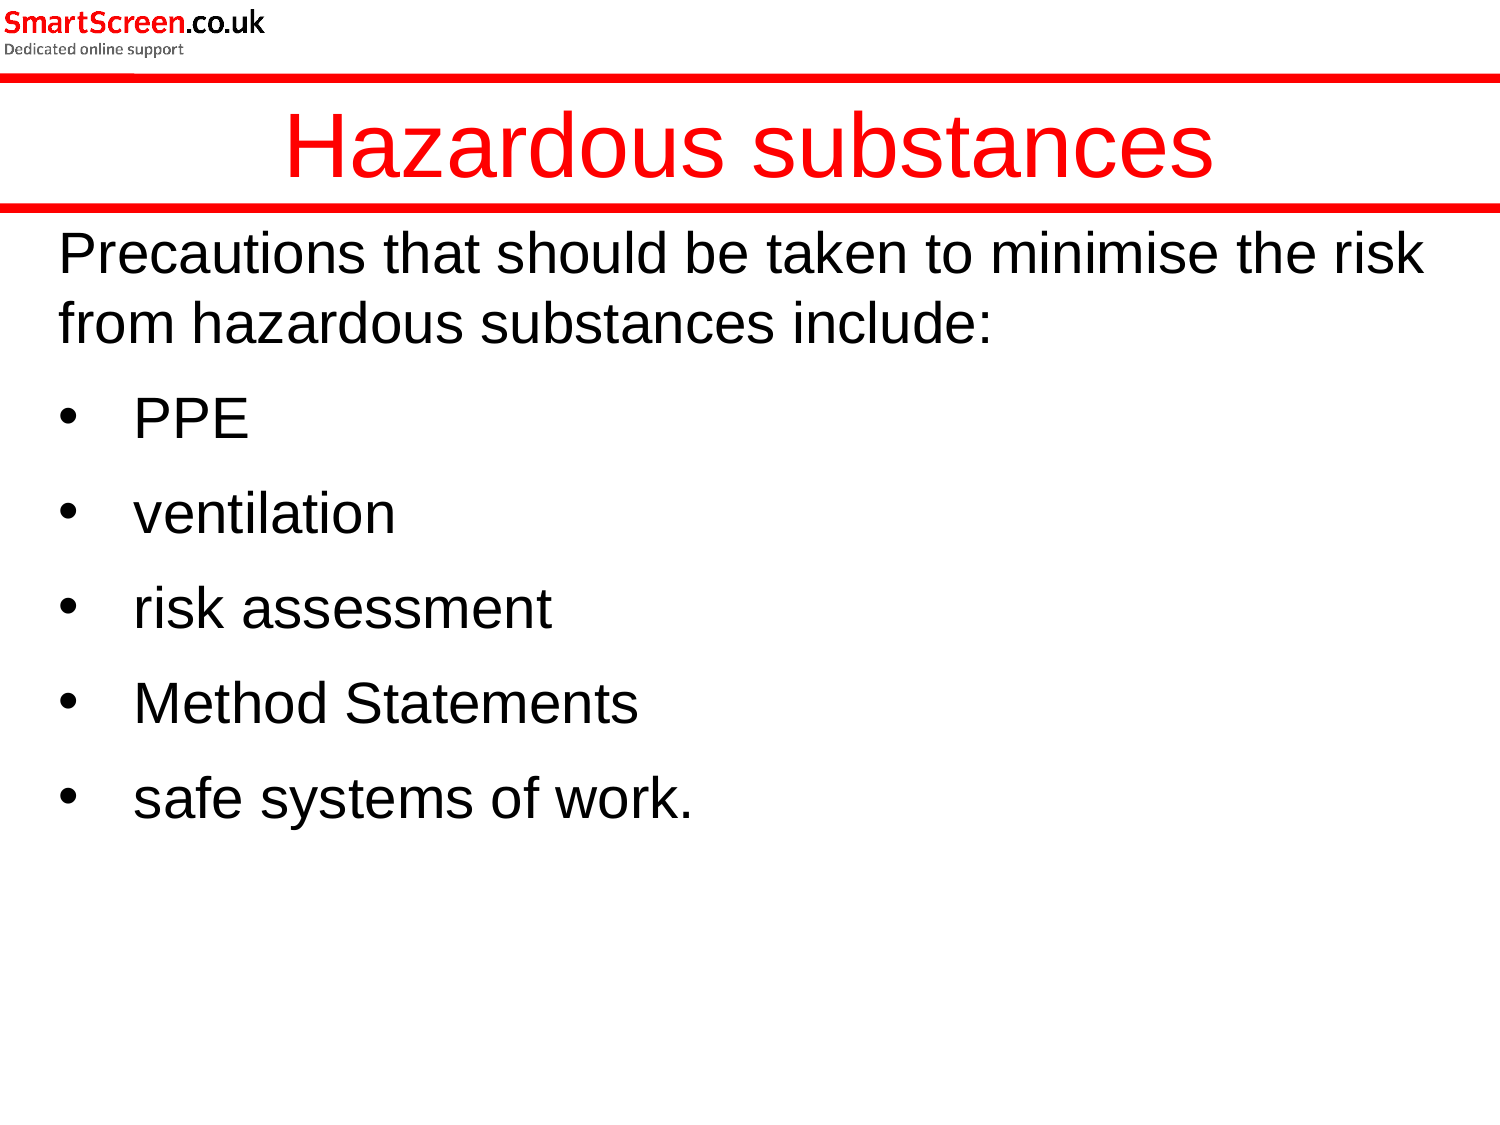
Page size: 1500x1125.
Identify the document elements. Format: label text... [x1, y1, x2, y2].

title Hazardous substances [0, 78, 1500, 208]
text_box Precautions that should be taken to minimise the risk from hazardous substances include: PPE ventilation risk assessment Method Statements safe systems of work. [0, 208, 1500, 838]
picture [4, 9, 265, 58]
